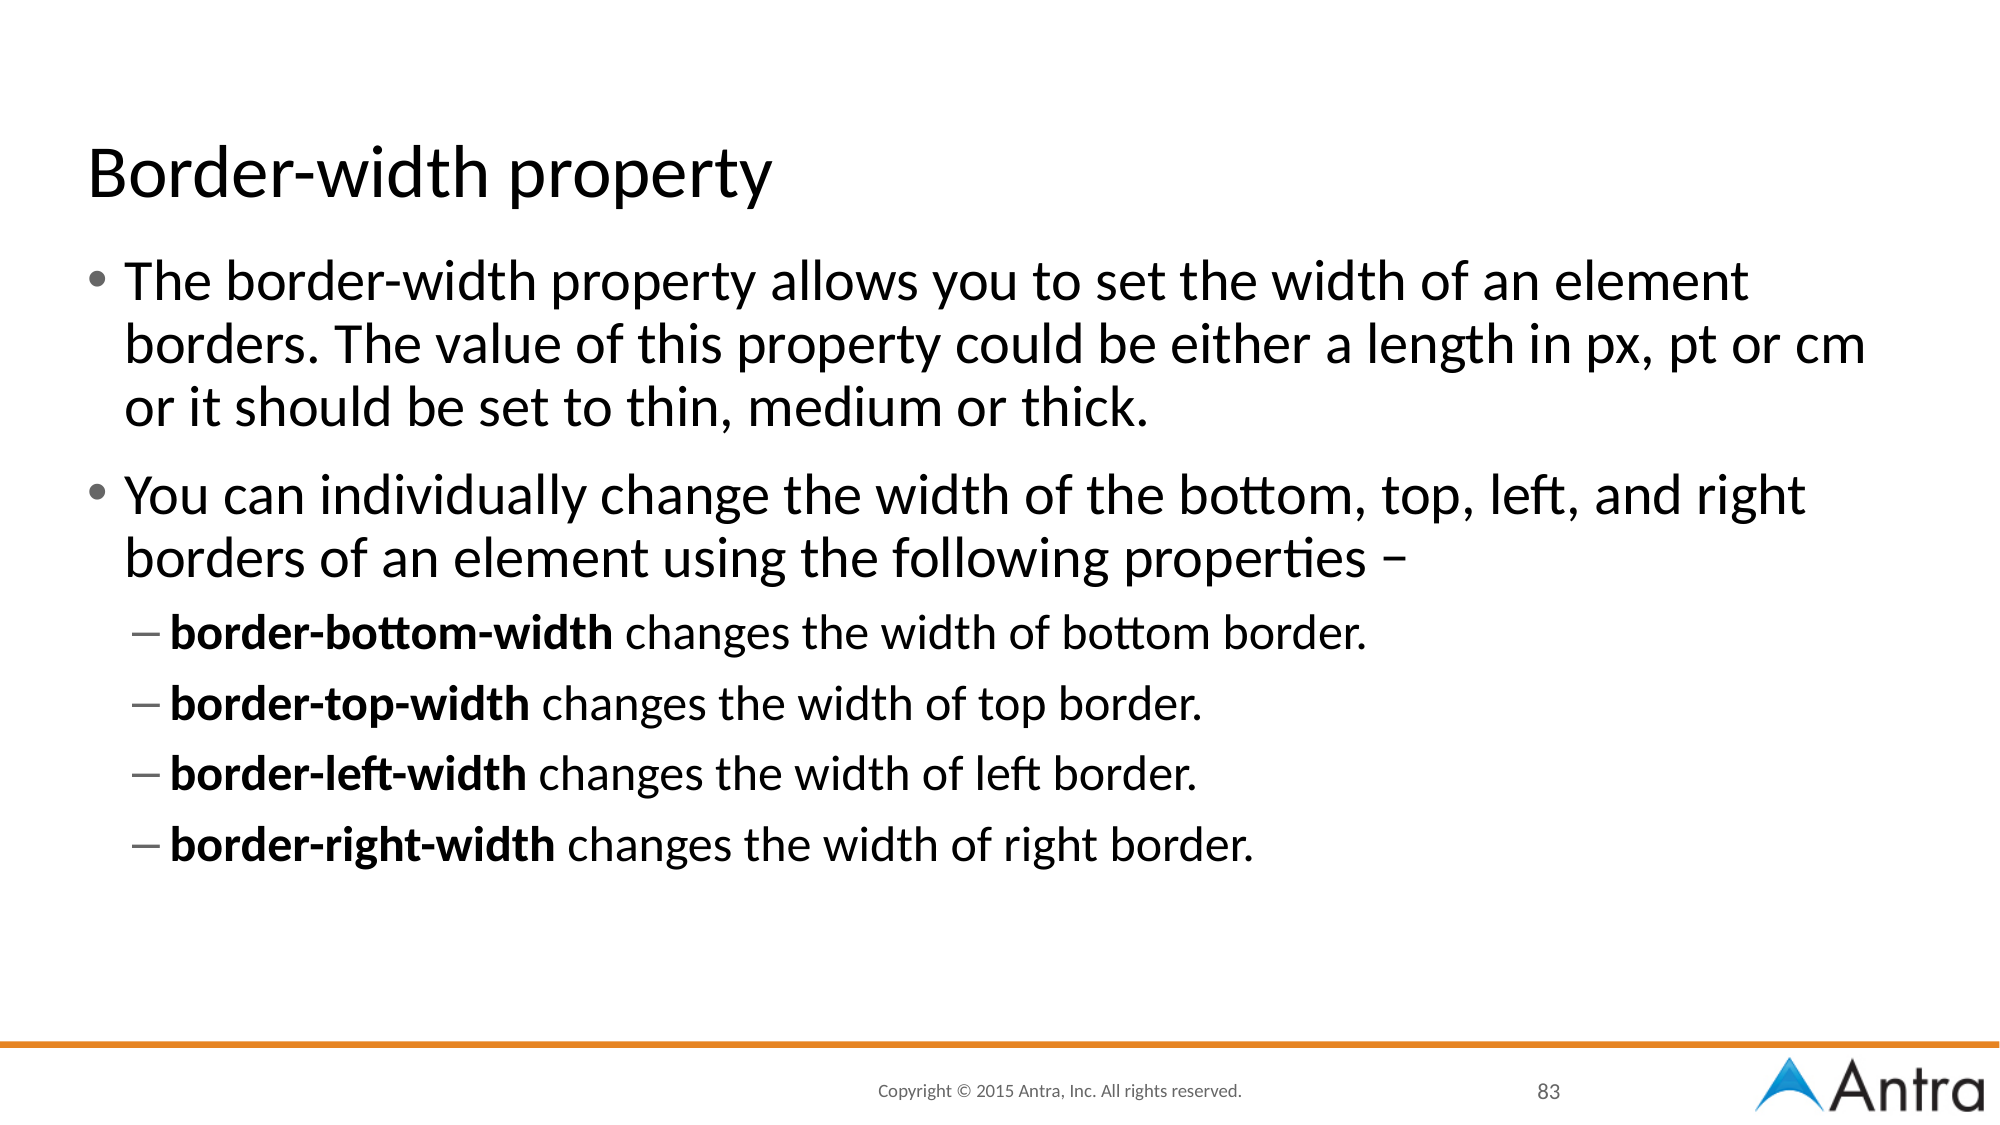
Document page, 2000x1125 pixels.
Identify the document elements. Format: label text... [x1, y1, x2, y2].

picture [1744, 1048, 1994, 1122]
slide_number 83 [1498, 1075, 1561, 1106]
title Border-width property [87, 66, 1913, 213]
list The border-width property allows you to set the width of an element borders. The value of this property could be either a length in px, pt or cm or it should be set to thin, medium or thick. You can individually change the width of the bottom, top, left, and right borders of an element using the following properties − border-bottom-width changes the width of bottom border. border-top-width changes the width of top border. border-left-width changes the width of left border. border-right-width changes the width of right border. [87, 249, 1913, 975]
